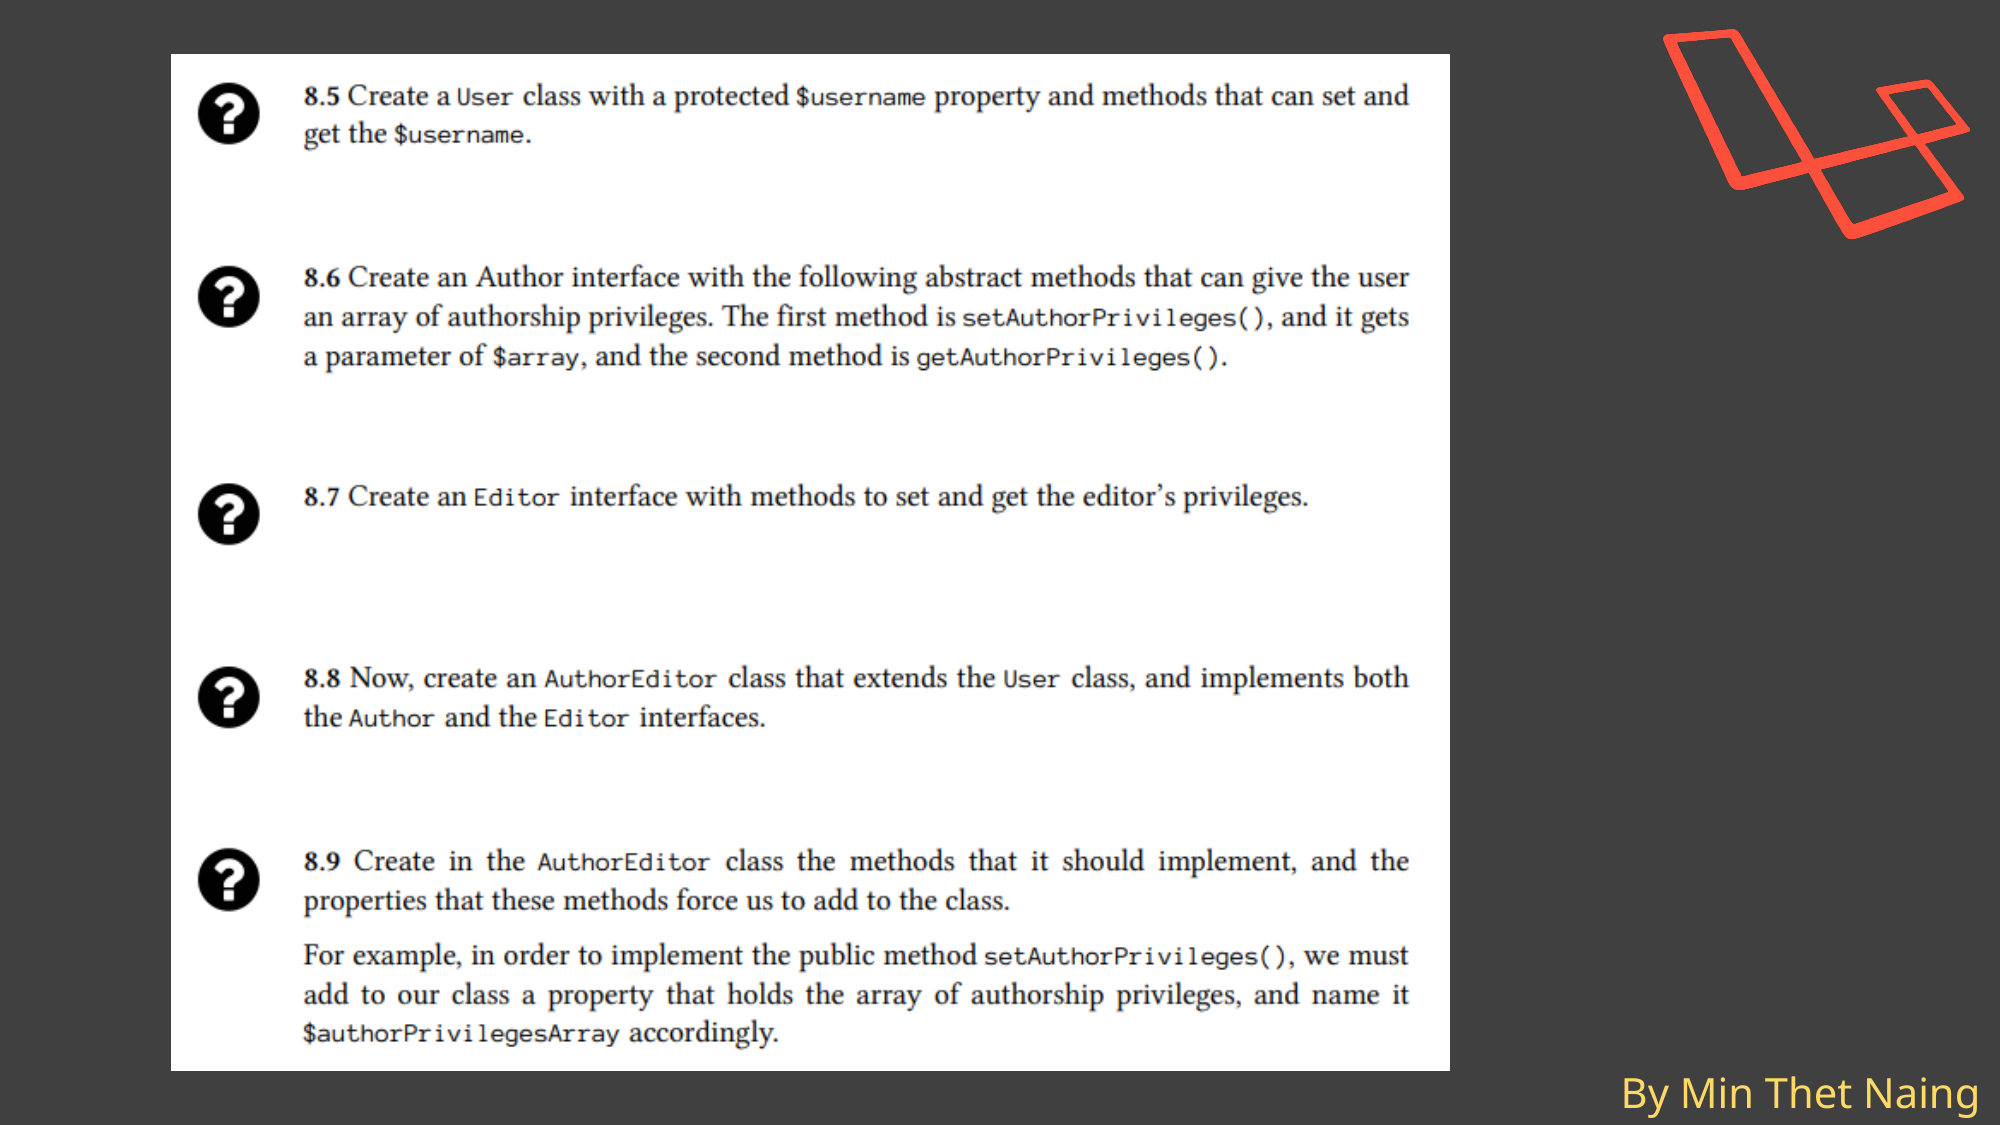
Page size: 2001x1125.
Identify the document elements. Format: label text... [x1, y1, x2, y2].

text_box By Min Thet Naing [1605, 1059, 1996, 1125]
picture [171, 54, 1450, 1071]
picture [1663, 29, 1970, 241]
